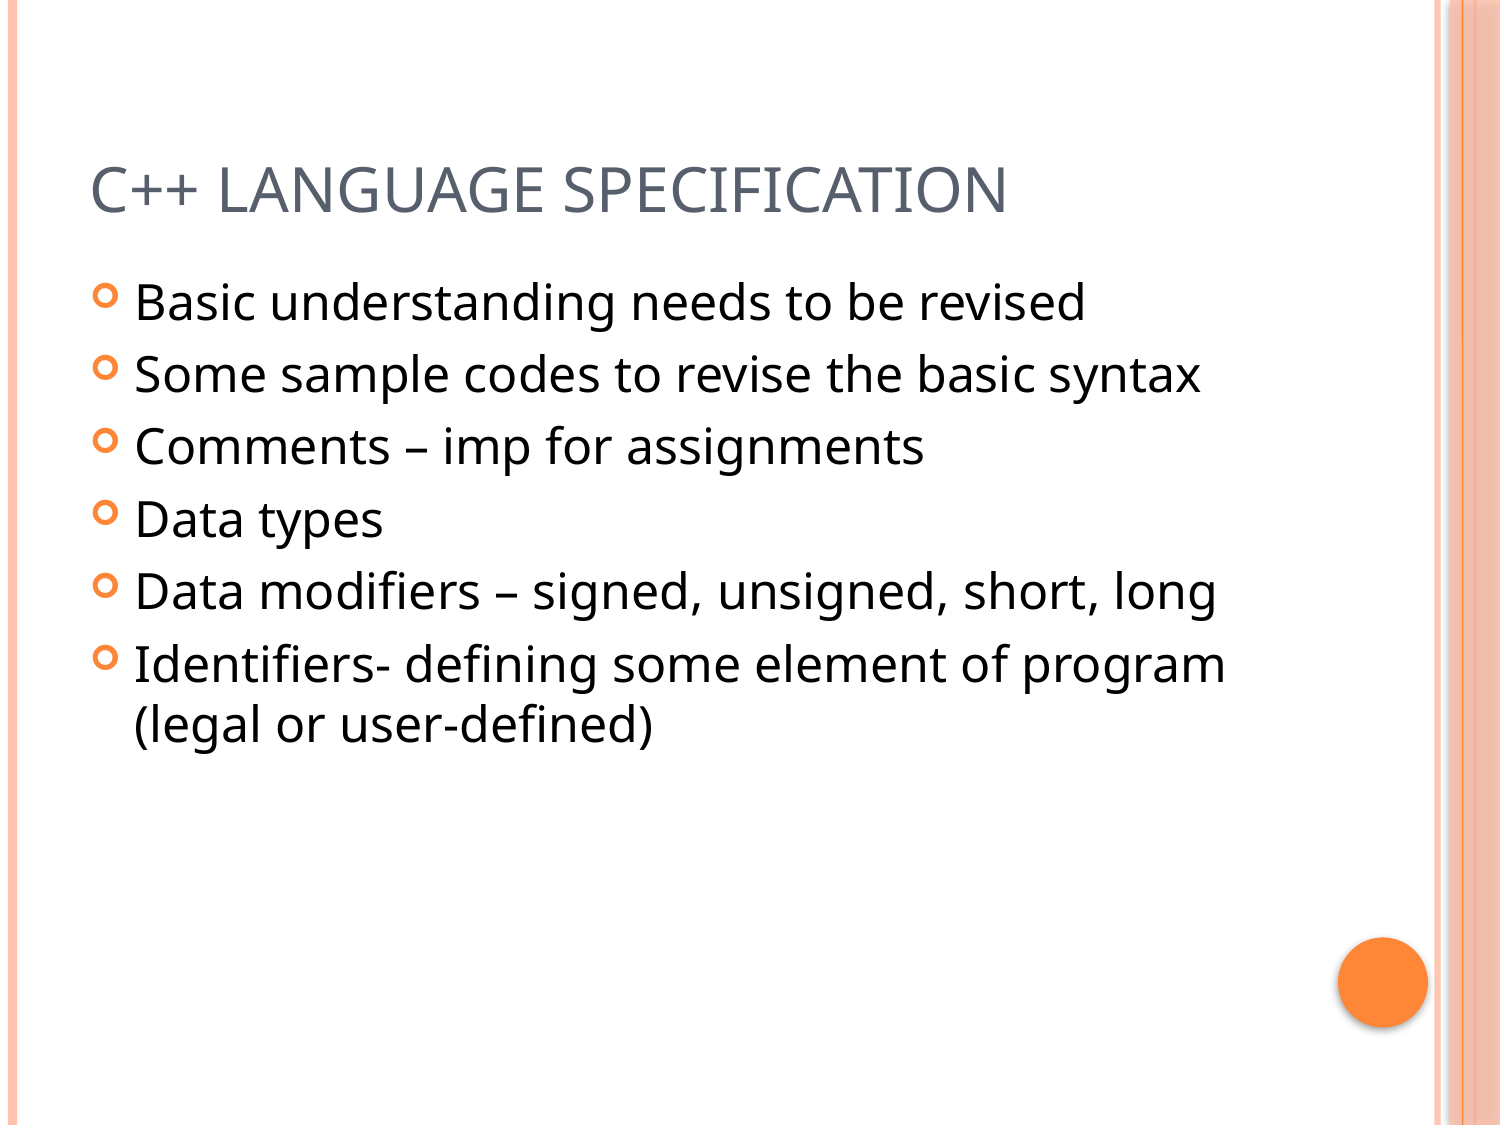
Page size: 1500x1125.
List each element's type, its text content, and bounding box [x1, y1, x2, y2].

list Basic understanding needs to be revised Some sample codes to revise the basic syntax Comments – imp for assignments Data types Data modifiers – signed, unsigned, short, long Identifiers- defining some element of program (legal or user-defined) [75, 262, 1300, 1062]
title C++ language specification [75, 45, 1300, 233]
